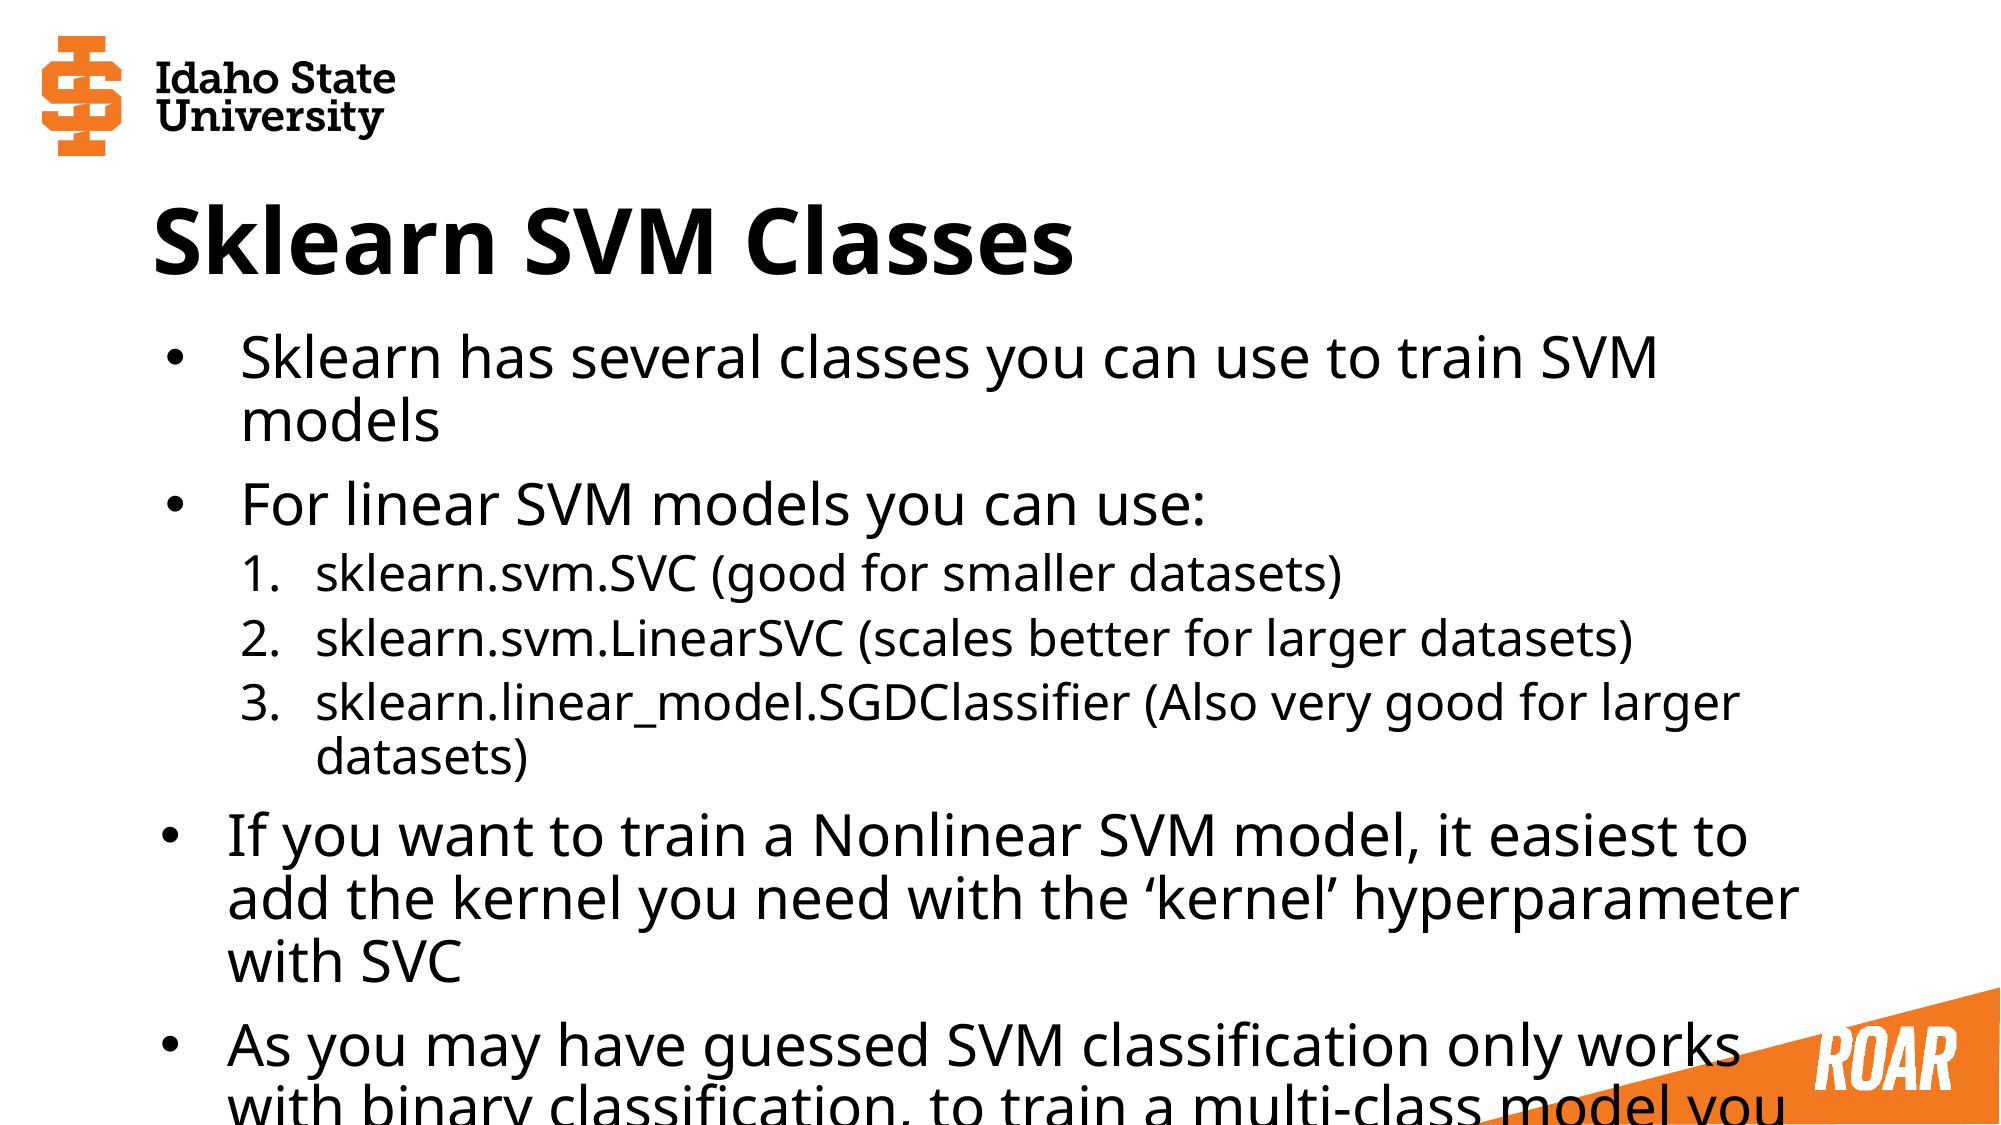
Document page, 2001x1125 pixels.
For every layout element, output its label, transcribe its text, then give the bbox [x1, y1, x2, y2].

picture [26, 36, 395, 408]
title Sklearn SVM Classes [137, 187, 1863, 300]
list Sklearn has several classes you can use to train SVM models For linear SVM models you can use: sklearn.svm.SVC (good for smaller datasets) sklearn.svm.LinearSVC (scales better for larger datasets) sklearn.linear_model.SGDClassifier (Also very good for larger datasets) If you want to train a Nonlinear SVM model, it easiest to add the kernel you need with the ‘kernel’ hyperparameter with SVC As you may have guessed SVM classification only works with binary classification, to train a multi-class model you will need to use One Vs. One approach we discussed before [137, 320, 1875, 988]
picture [1807, 1022, 1964, 1094]
